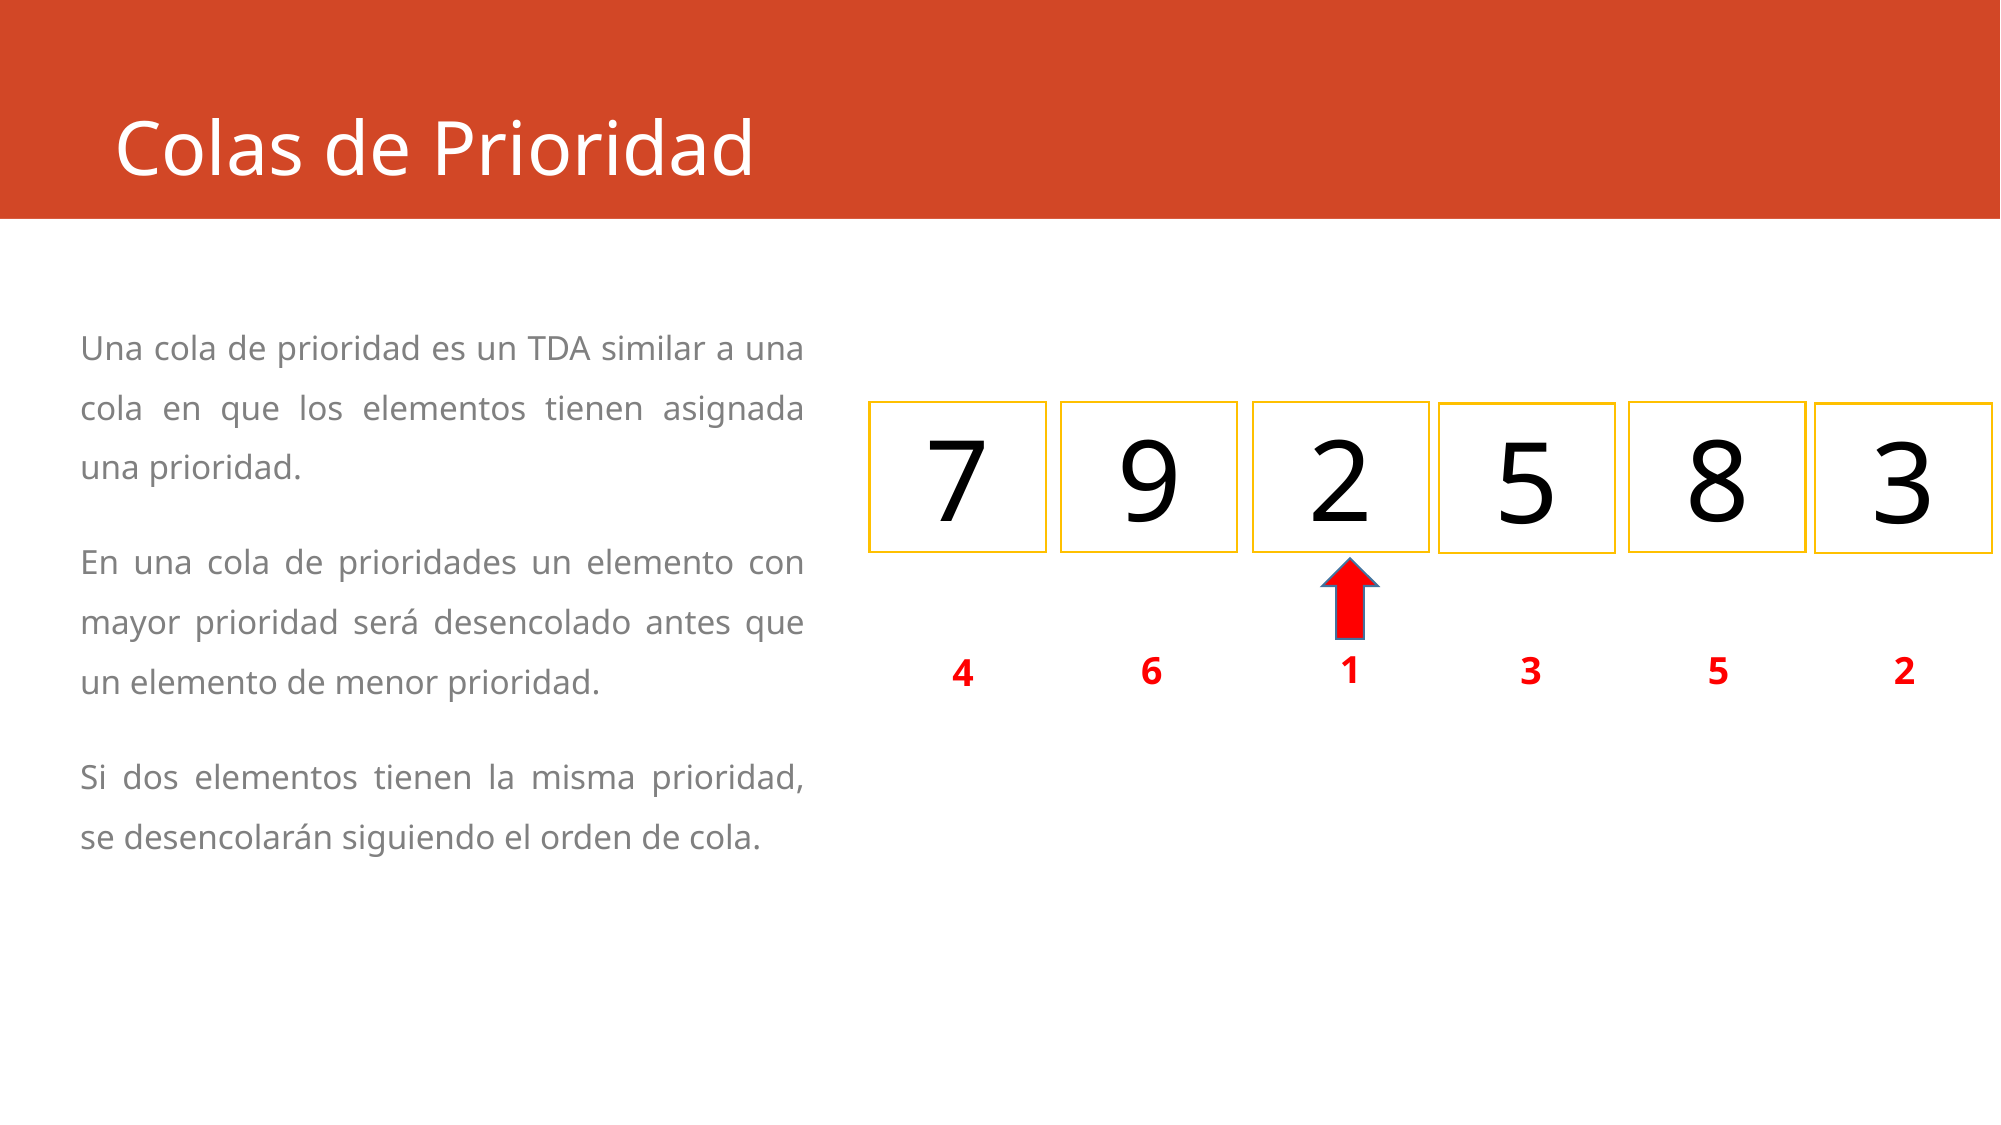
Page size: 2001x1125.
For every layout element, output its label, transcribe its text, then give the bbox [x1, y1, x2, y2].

text_box 5 [1438, 402, 1616, 554]
text_box 9 [1060, 401, 1238, 553]
text_box 4 [937, 641, 990, 702]
text_box 3 [1505, 640, 1558, 700]
text_box 8 [1628, 401, 1807, 553]
text_box 7 [868, 401, 1047, 553]
title Colas de Prioridad [99, 0, 1863, 199]
text_box 2 [1879, 640, 1932, 700]
text_box [1319, 556, 1381, 638]
text_box 6 [1126, 640, 1179, 700]
text_box 1 [1325, 638, 1378, 699]
text_box 5 [1693, 640, 1746, 700]
list Una cola de prioridad es un TDA similar a una cola en que los elementos tienen asignada una prioridad. En una cola de prioridades un elemento con mayor prioridad será desencolado antes que un elemento de menor prioridad. Si dos elementos tienen la misma prioridad, se desencolarán siguiendo el orden de cola. [65, 299, 822, 1014]
text_box 3 [1814, 402, 1993, 554]
text_box 2 [1252, 401, 1430, 553]
